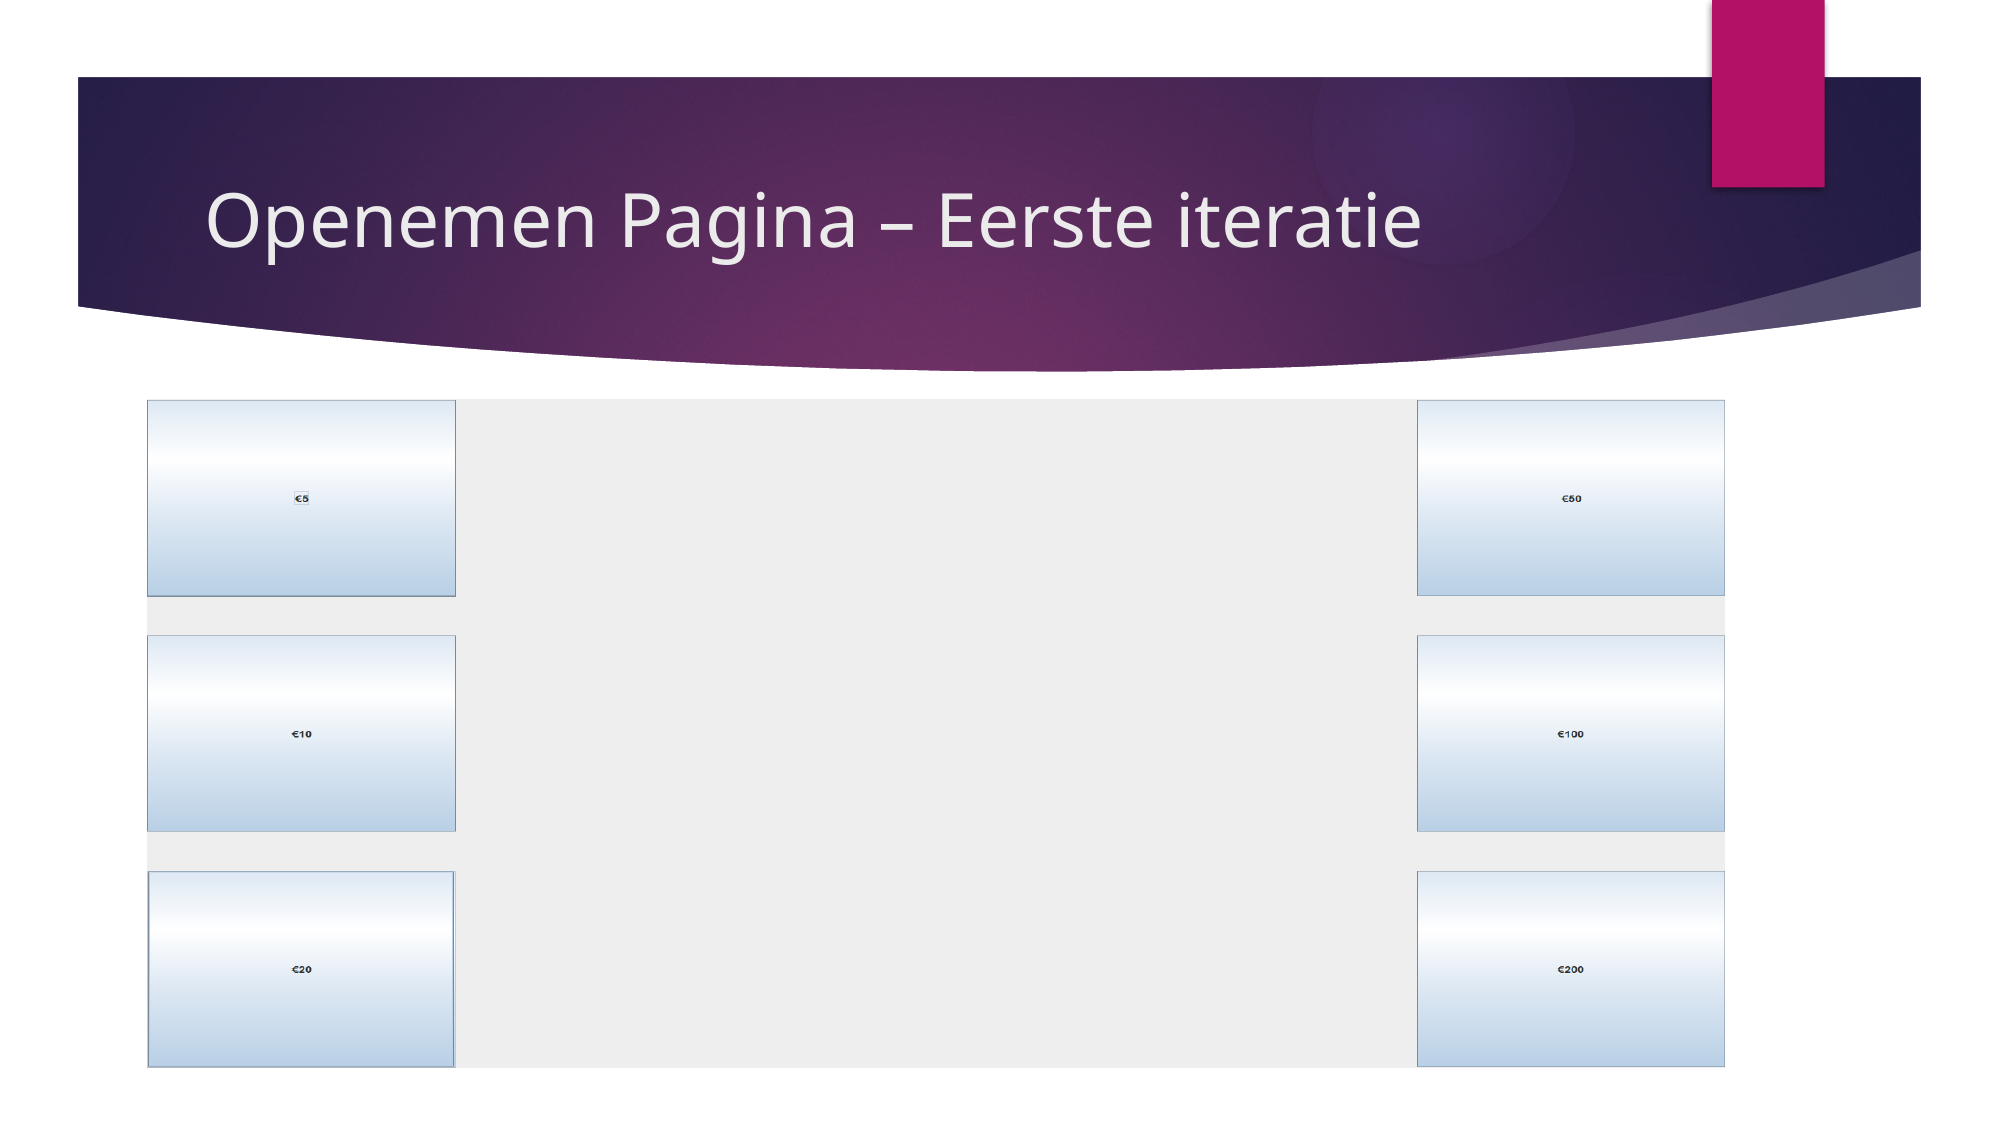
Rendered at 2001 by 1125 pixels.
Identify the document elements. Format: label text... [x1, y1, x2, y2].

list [147, 399, 1726, 1068]
title Openemen Pagina – Eerste iteratie [189, 159, 1627, 276]
